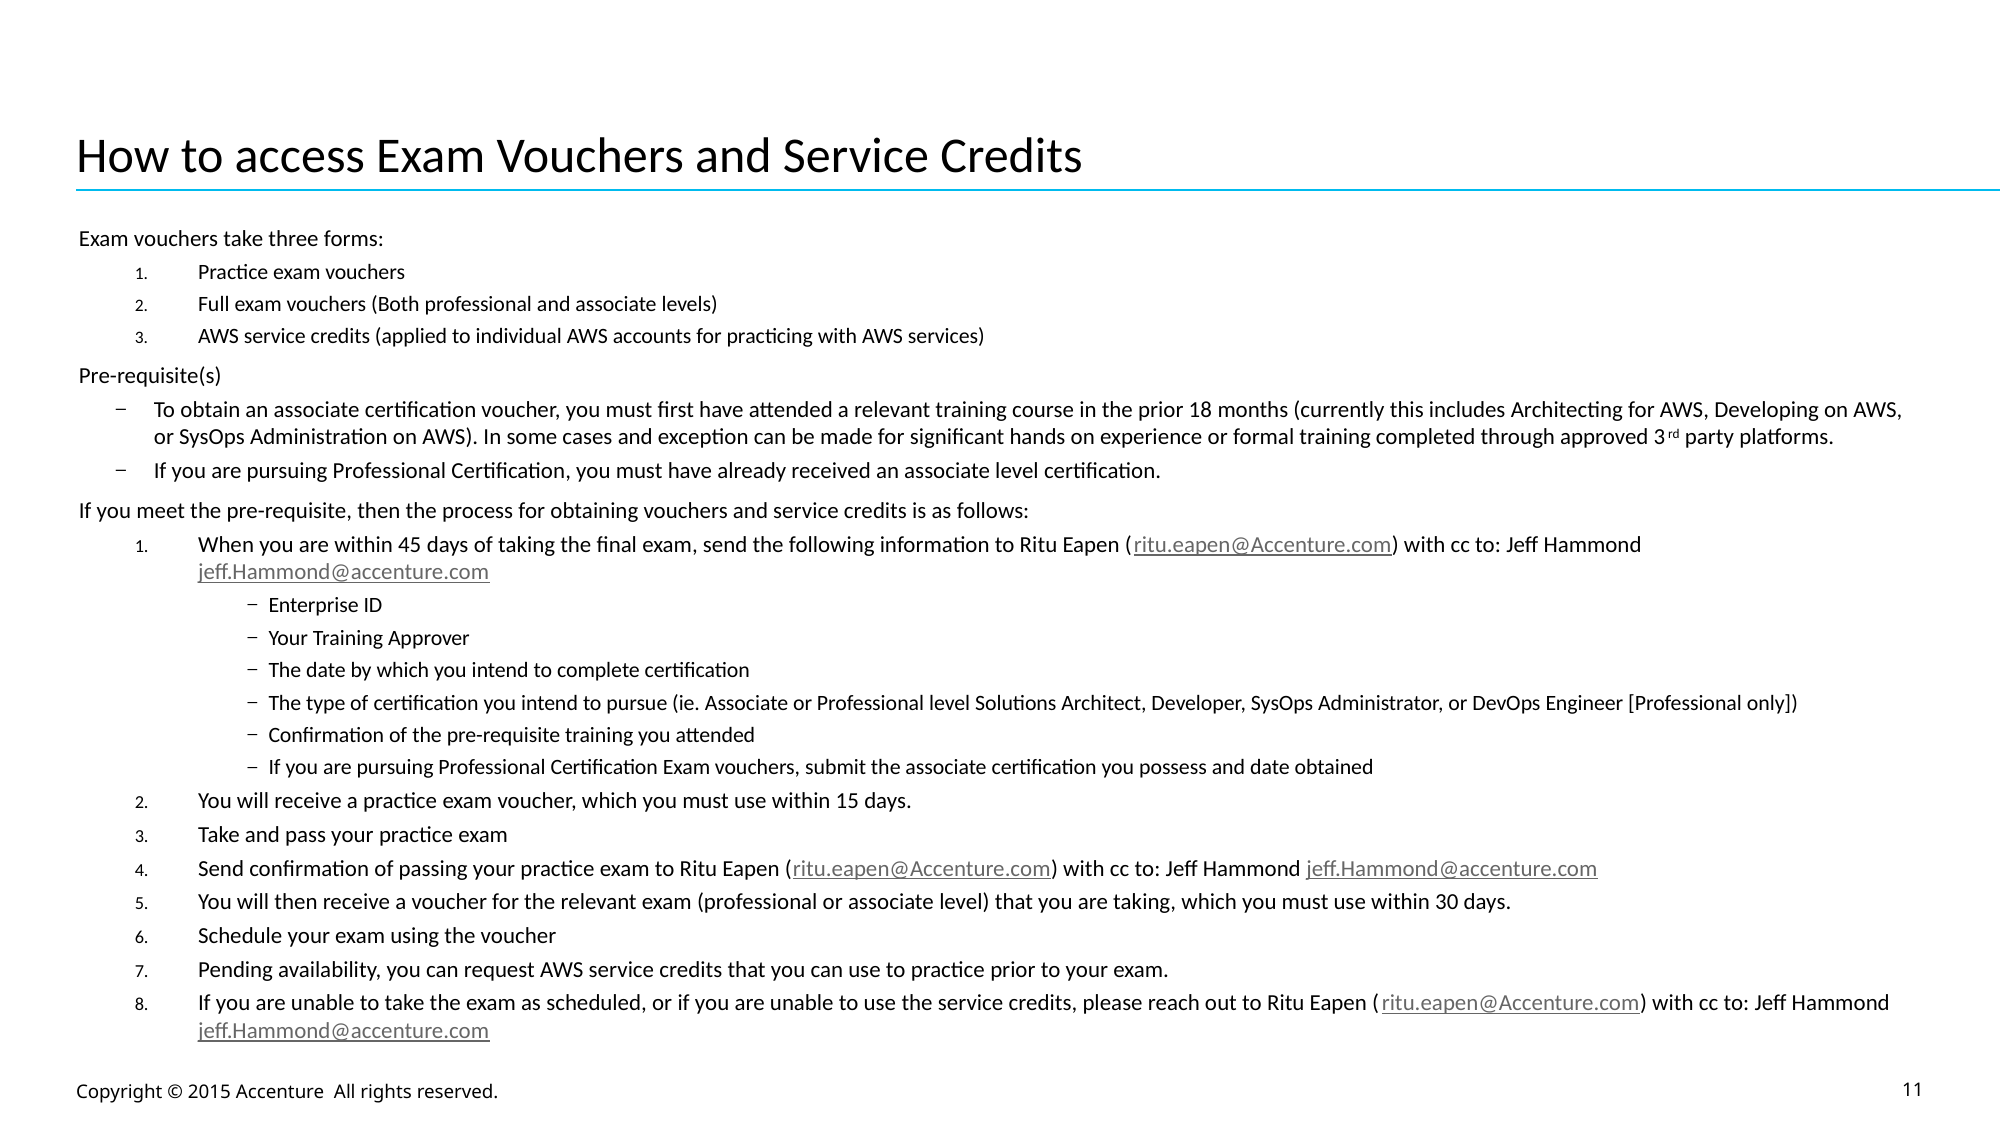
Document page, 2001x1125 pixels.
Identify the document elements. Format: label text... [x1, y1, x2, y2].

list Exam vouchers take three forms: Practice exam vouchers Full exam vouchers (Both professional and associate levels) AWS service credits (applied to individual AWS accounts for practicing with AWS services) Pre-requisite(s) To obtain an associate certification voucher, you must first have attended a relevant training course in the prior 18 months (currently this includes Architecting for AWS, Developing on AWS, or SysOps Administration on AWS). In some cases and exception can be made for significant hands on experience or formal training completed through approved 3rd party platforms. If you are pursuing Professional Certification, you must have already received an associate level certification. If you meet the pre-requisite, then the process for obtaining vouchers and service credits is as follows: When you are within 45 days of taking the final exam, send the following information to Ritu Eapen (ritu.eapen@Accenture.com) with cc to: Jeff Hammond jeff.Hammond@accenture.com Enterprise ID Your Training Approver The date by which you intend to complete certification The type of certification you intend to pursue (ie. Associate or Professional level Solutions Architect, Developer, SysOps Administrator, or DevOps Engineer [Professional only]) Confirmation of the pre-requisite training you attended If you are pursuing Professional Certification Exam vouchers, submit the associate certification you possess and date obtained You will receive a practice exam voucher, which you must use within 15 days. Take and pass your practice exam Send confirmation of passing your practice exam to Ritu Eapen (ritu.eapen@Accenture.com) with cc to: Jeff Hammond jeff.Hammond@accenture.com You will then receive a voucher for the relevant exam (professional or associate level) that you are taking, which you must use within 30 days. Schedule your exam using the voucher Pending availability, you can request AWS service credits that you can use to practice prior to your exam. If you are unable to take the exam as scheduled, or if you are unable to use the service credits, please reach out to Ritu Eapen (ritu.eapen@Accenture.com) with cc to: Jeff Hammond jeff.Hammond@accenture.com [78, 216, 1926, 1058]
title How to access Exam Vouchers and Service Credits [76, 17, 1924, 183]
